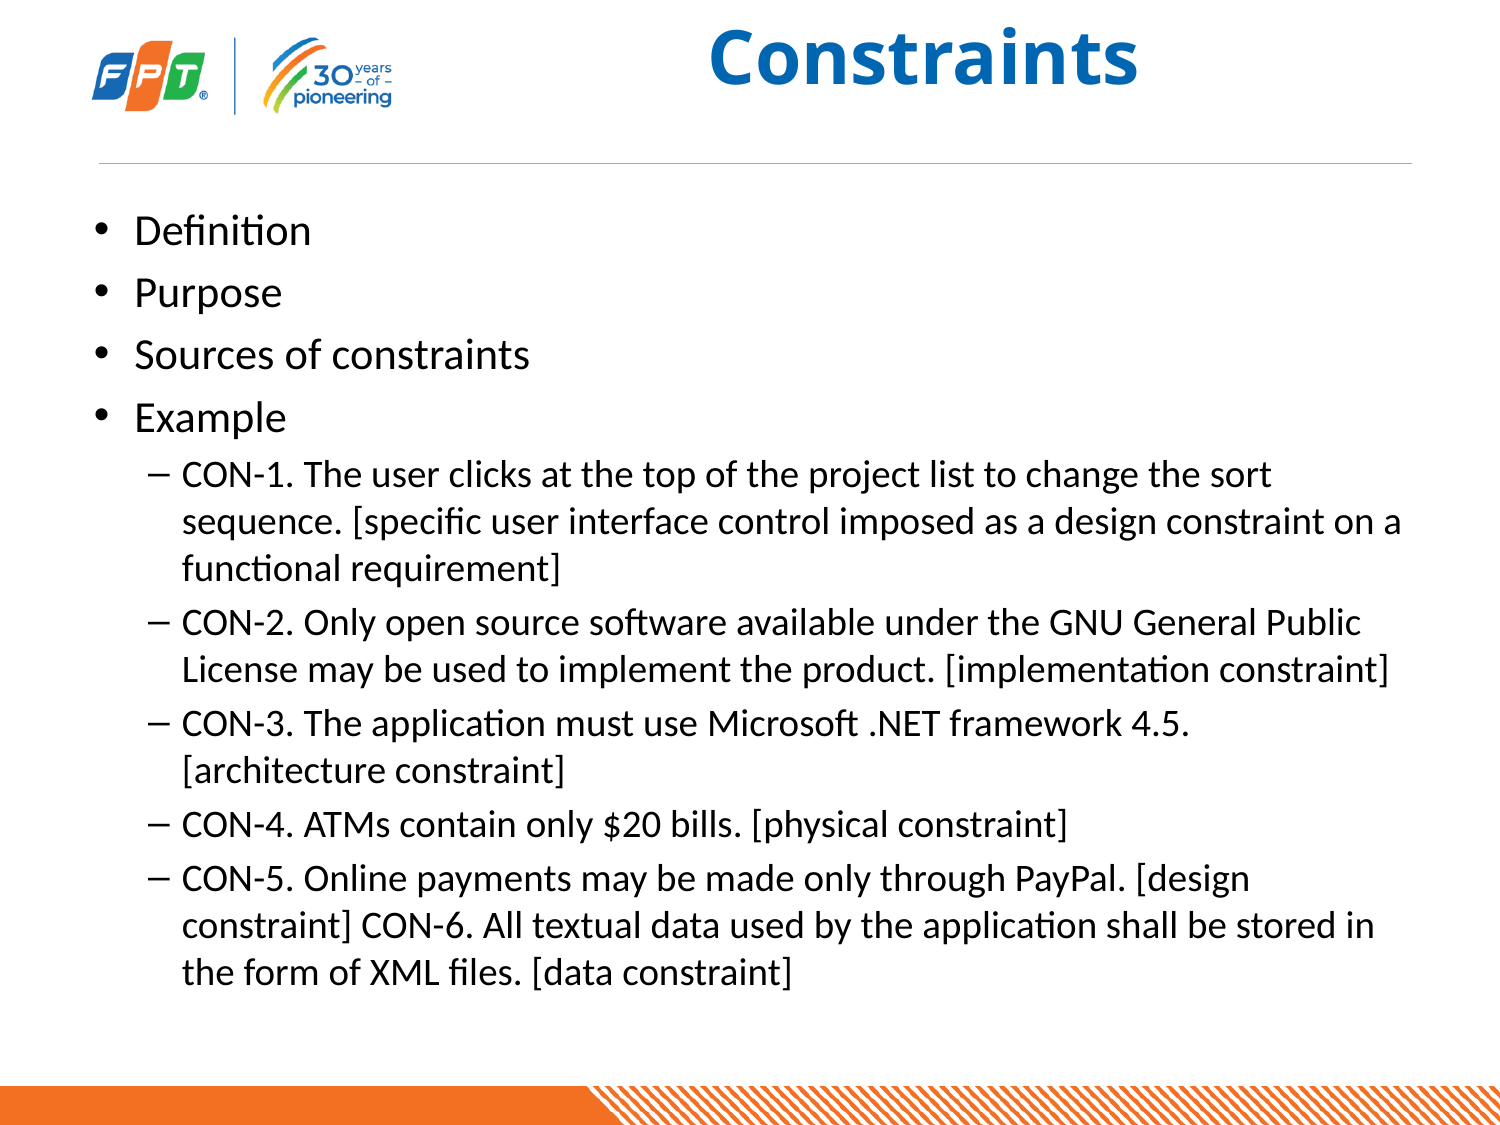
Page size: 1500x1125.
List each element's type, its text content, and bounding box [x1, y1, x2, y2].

picture [0, 1086, 1500, 1125]
list Definition Purpose Sources of constraints Example CON-1. The user clicks at the top of the project list to change the sort sequence. [specific user interface control imposed as a design constraint on a functional requirement] CON-2. Only open source software available under the GNU General Public License may be used to implement the product. [implementation constraint] CON-3. The application must use Microsoft .NET framework 4.5. [architecture constraint] CON-4. ATMs contain only $20 bills. [physical constraint] CON-5. Online payments may be made only through PayPal. [design constraint] CON-6. All textual data used by the application shall be stored in the form of XML files. [data constraint] [79, 193, 1419, 1011]
picture [56, 6, 365, 146]
title Constraints [365, 1, 1483, 175]
